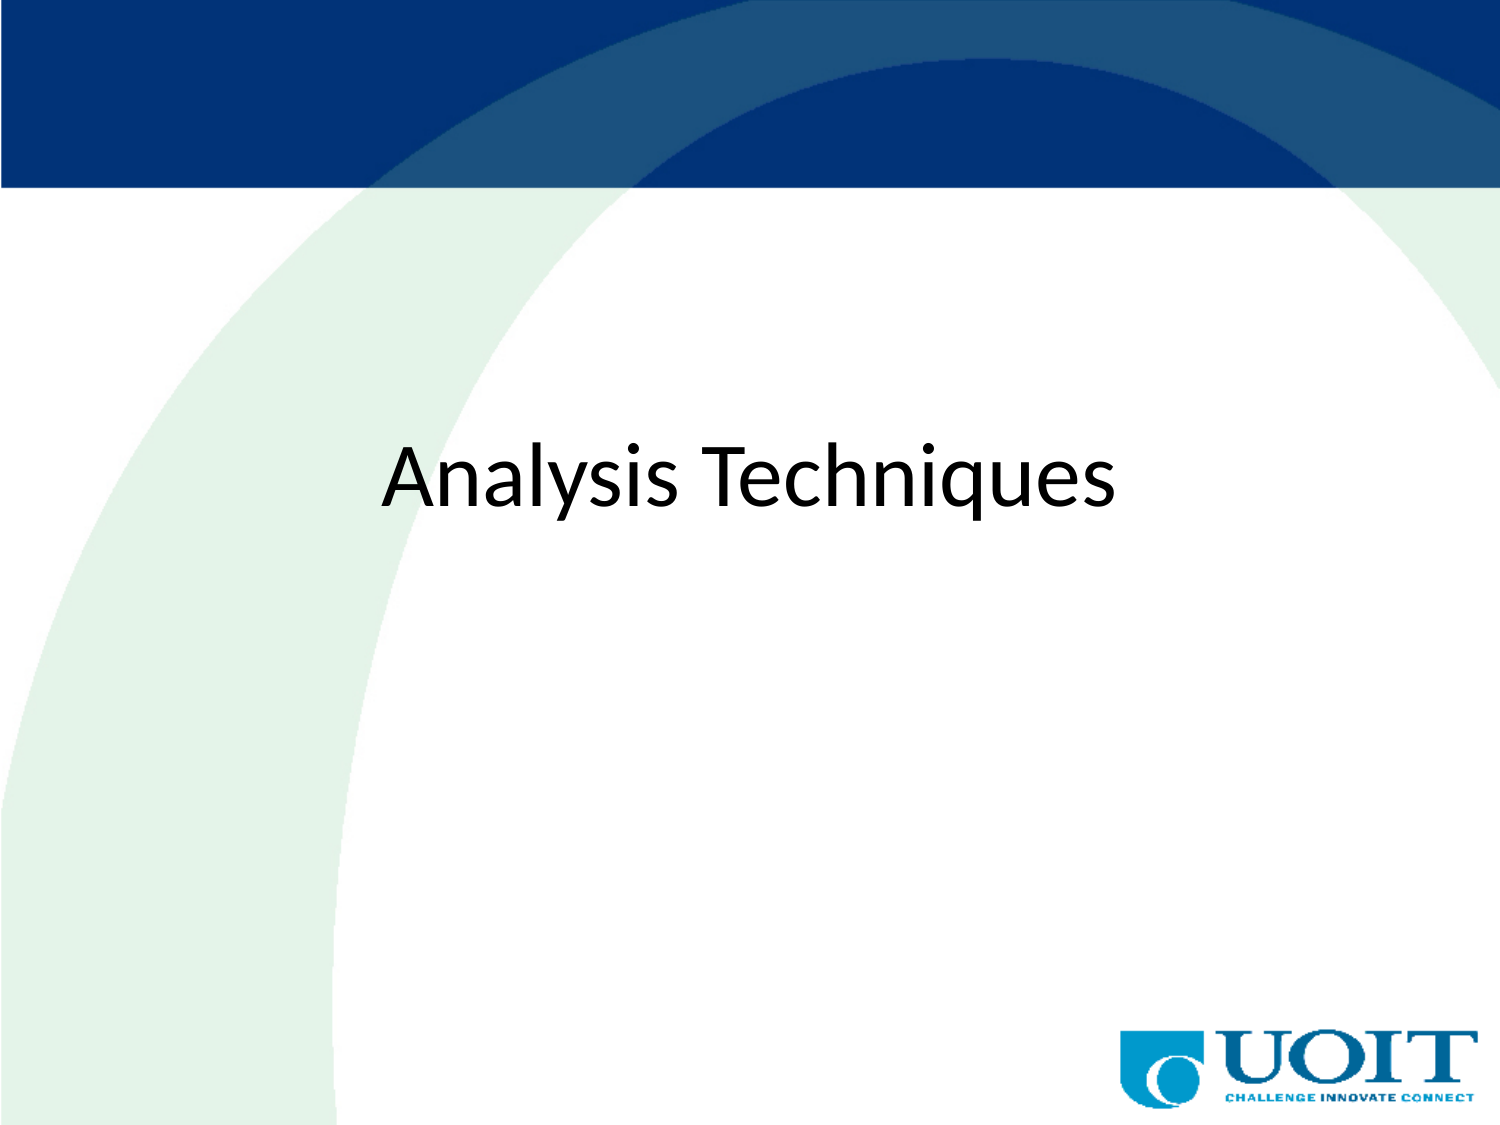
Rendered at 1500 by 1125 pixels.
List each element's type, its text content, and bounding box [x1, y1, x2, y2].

picture [0, 0, 1500, 1125]
title Analysis Techniques [112, 349, 1388, 591]
